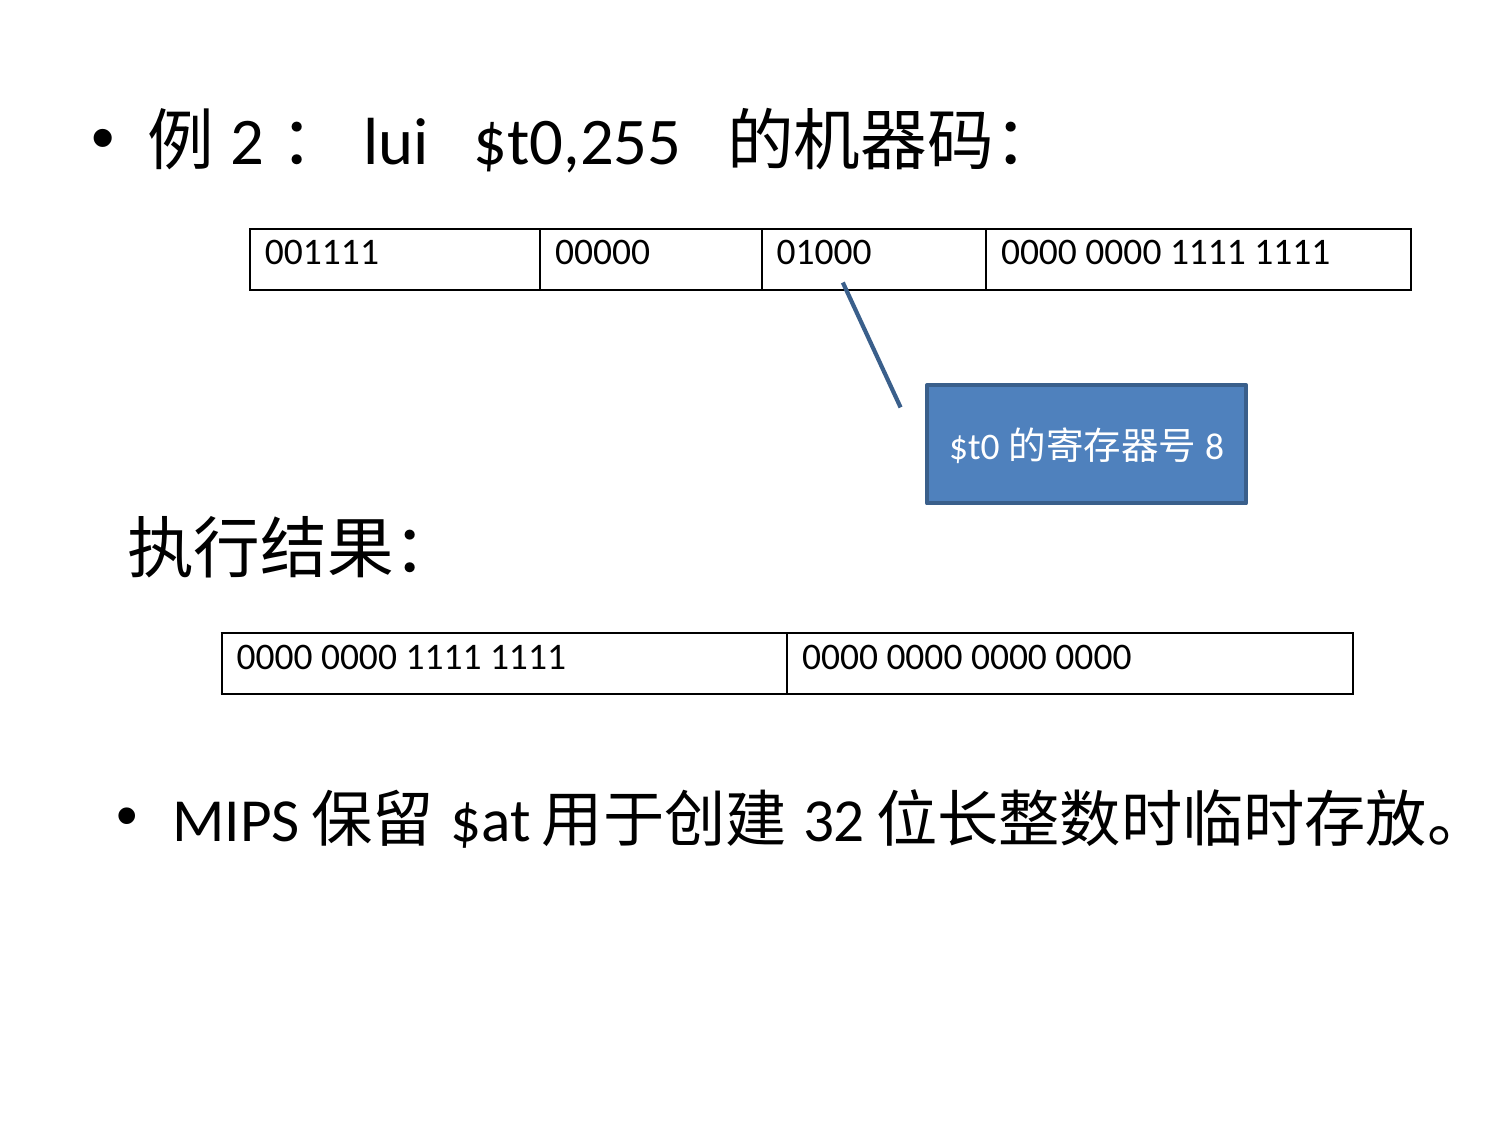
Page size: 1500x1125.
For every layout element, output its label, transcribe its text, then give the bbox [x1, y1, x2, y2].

table_header 0000 0000 1111 1111 [223, 634, 786, 693]
text_box MIPS保留$at用于创建32位长整数时临时存放。 [101, 763, 1452, 870]
table_header 01000 [763, 230, 985, 289]
text_box $t0的寄存器号8 [840, 281, 903, 409]
table_header 0000 0000 1111 1111 [987, 230, 1410, 289]
table_header 001111 [251, 230, 539, 289]
text_box 执行结果： [112, 498, 1463, 605]
table_header 00000 [541, 230, 761, 289]
text_box $t0的寄存器号8 [925, 383, 1248, 498]
table_header 0000 0000 0000 0000 [788, 634, 1352, 693]
list 例2：lui $t0,255 的机器码： [76, 90, 1427, 197]
